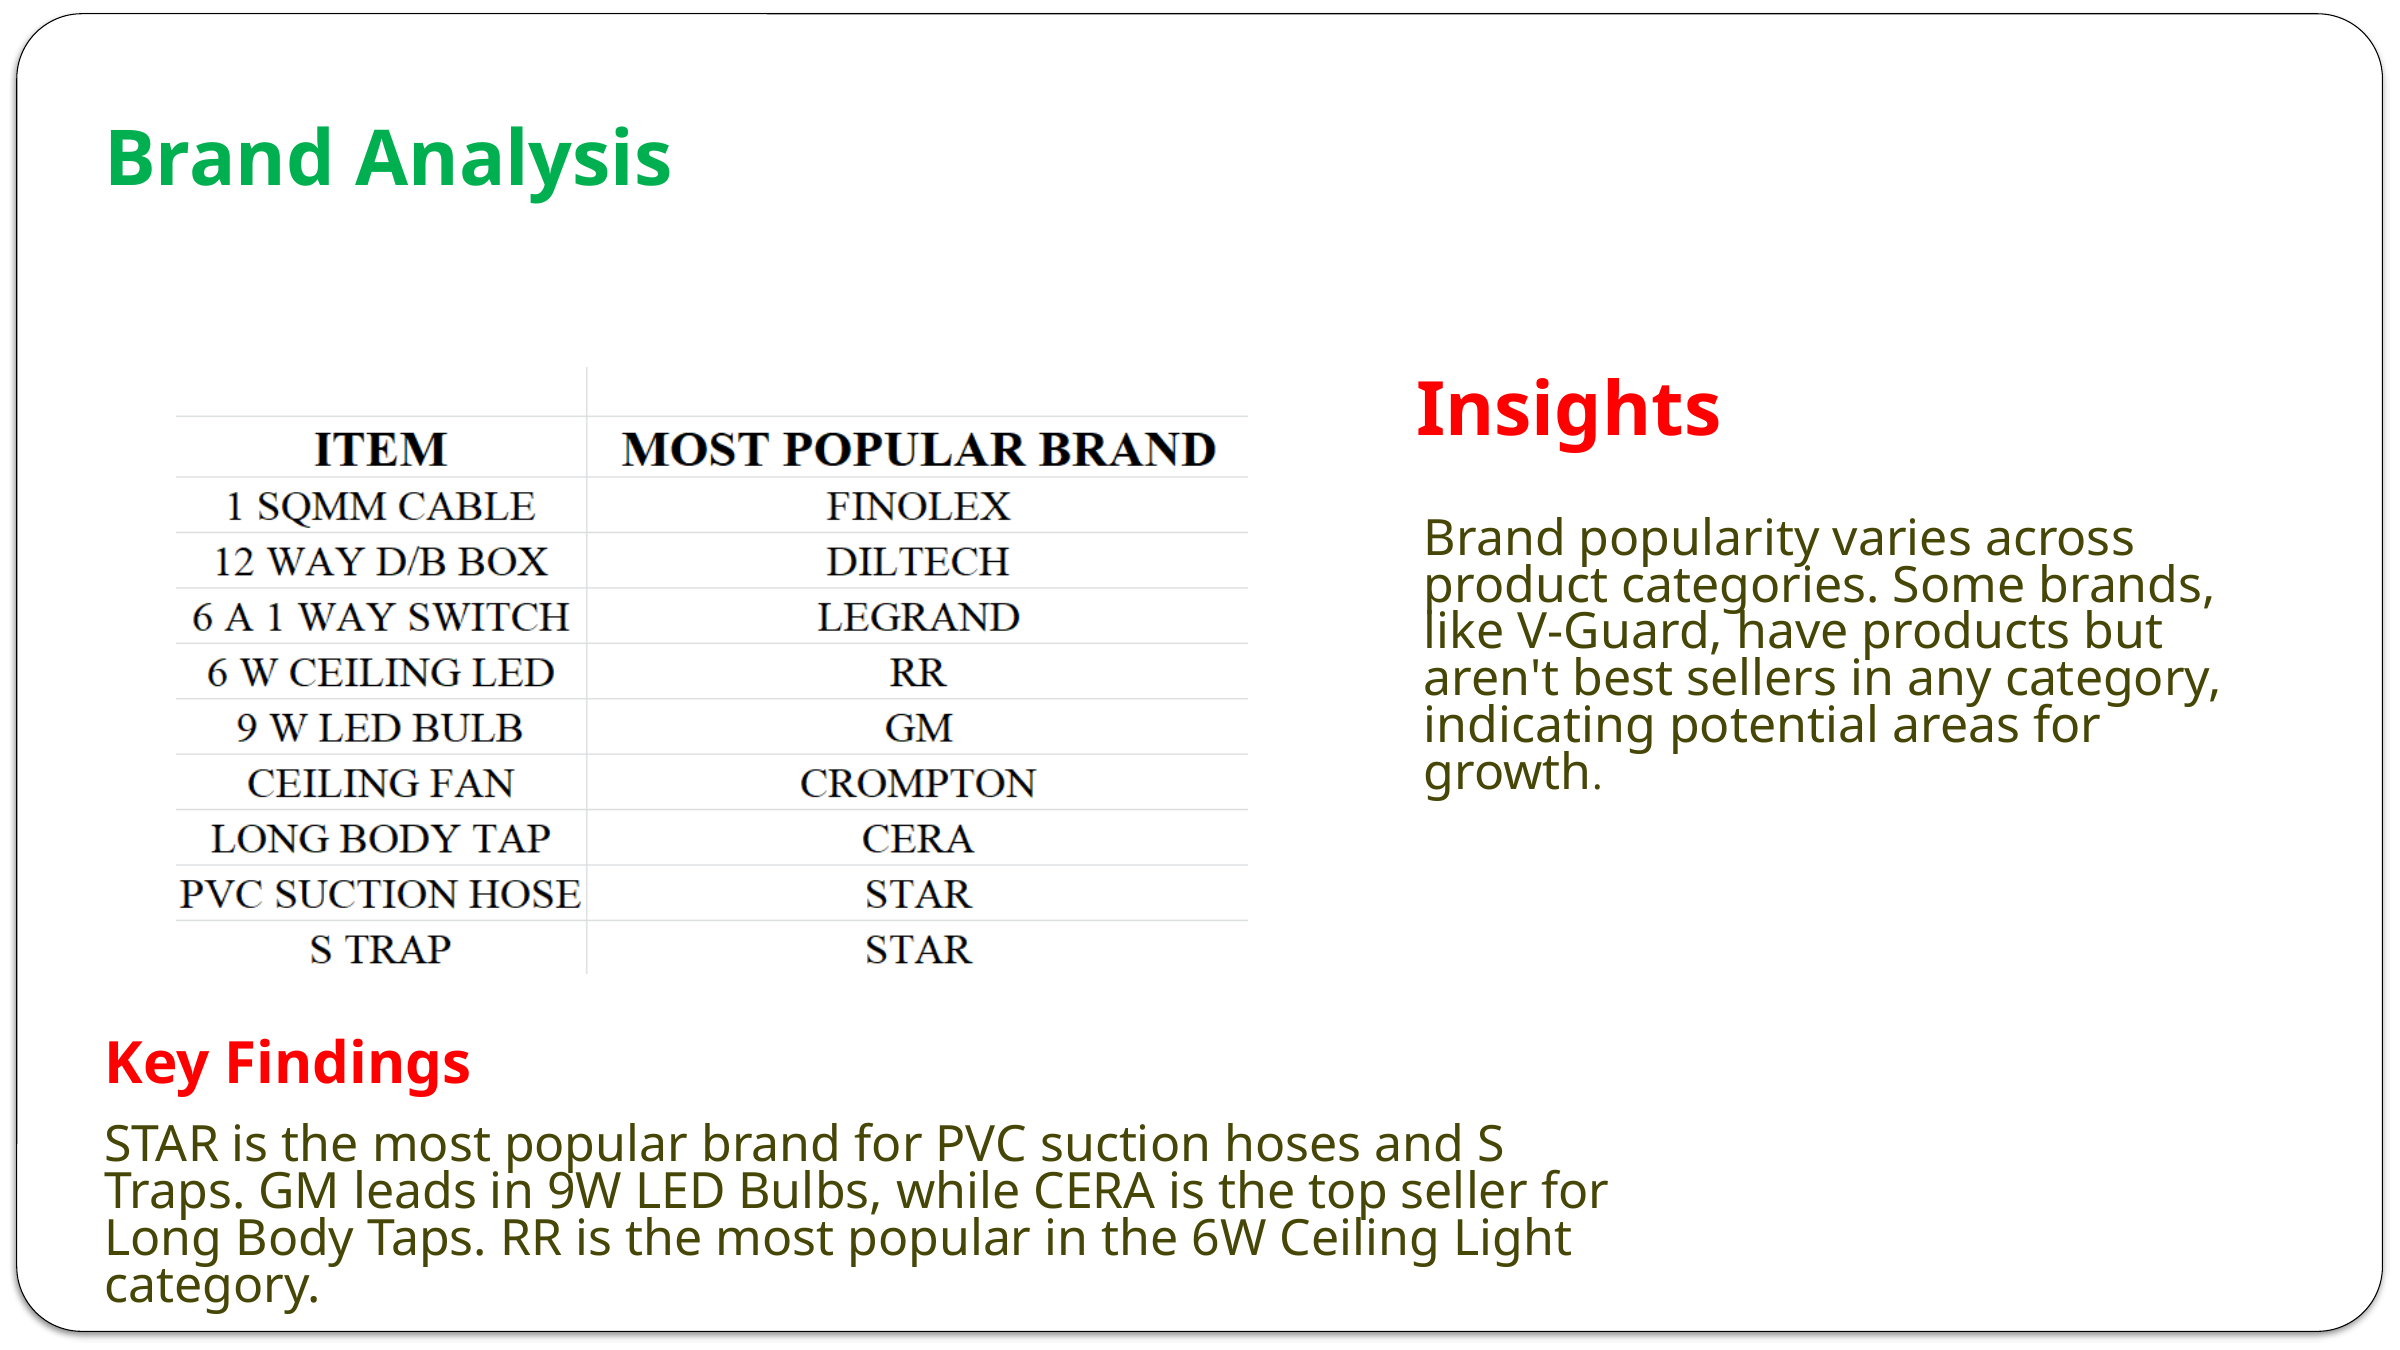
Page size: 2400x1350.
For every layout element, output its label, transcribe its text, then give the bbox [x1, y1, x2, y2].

text_box Brand popularity varies across product categories. Some brands, like V-Guard, have products but aren't best sellers in any category, indicating potential areas for growth. [1424, 518, 2248, 898]
text_box Insights [1416, 371, 2023, 464]
text_box Brand Analysis [104, 102, 959, 202]
text_box Key Findings [104, 1045, 498, 1095]
text_box STAR is the most popular brand for PVC suction hoses and S Traps. GM leads in 9W LED Bulbs, while CERA is the top seller for Long Body Taps. RR is the most popular in the 6W Ceiling Light category. [104, 1124, 1617, 1246]
picture [176, 366, 1248, 975]
